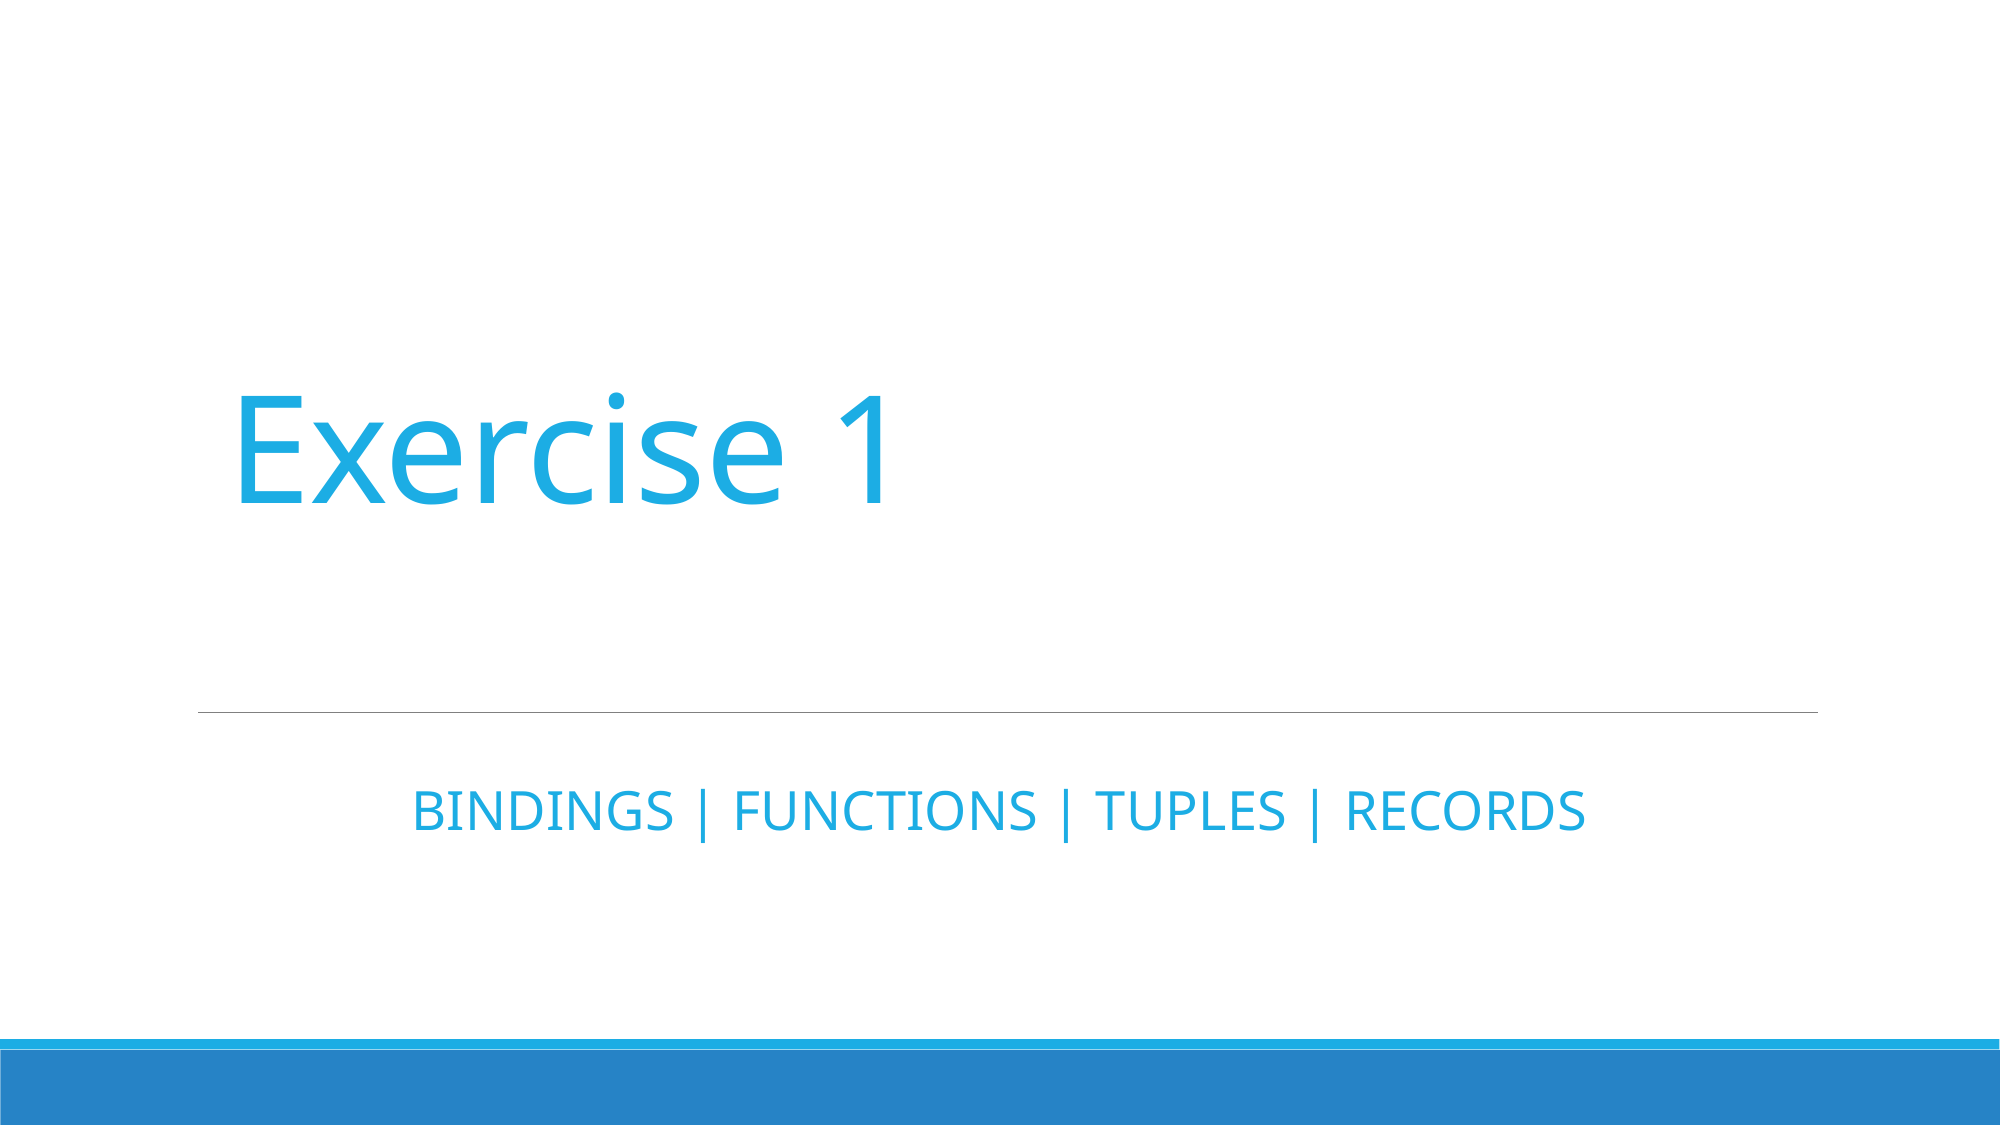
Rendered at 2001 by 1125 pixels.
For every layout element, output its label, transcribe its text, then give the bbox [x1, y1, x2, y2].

title Exercise 1 [212, 349, 1788, 542]
text_box Bindings | Functions | Tuples | Records [0, 776, 2000, 915]
